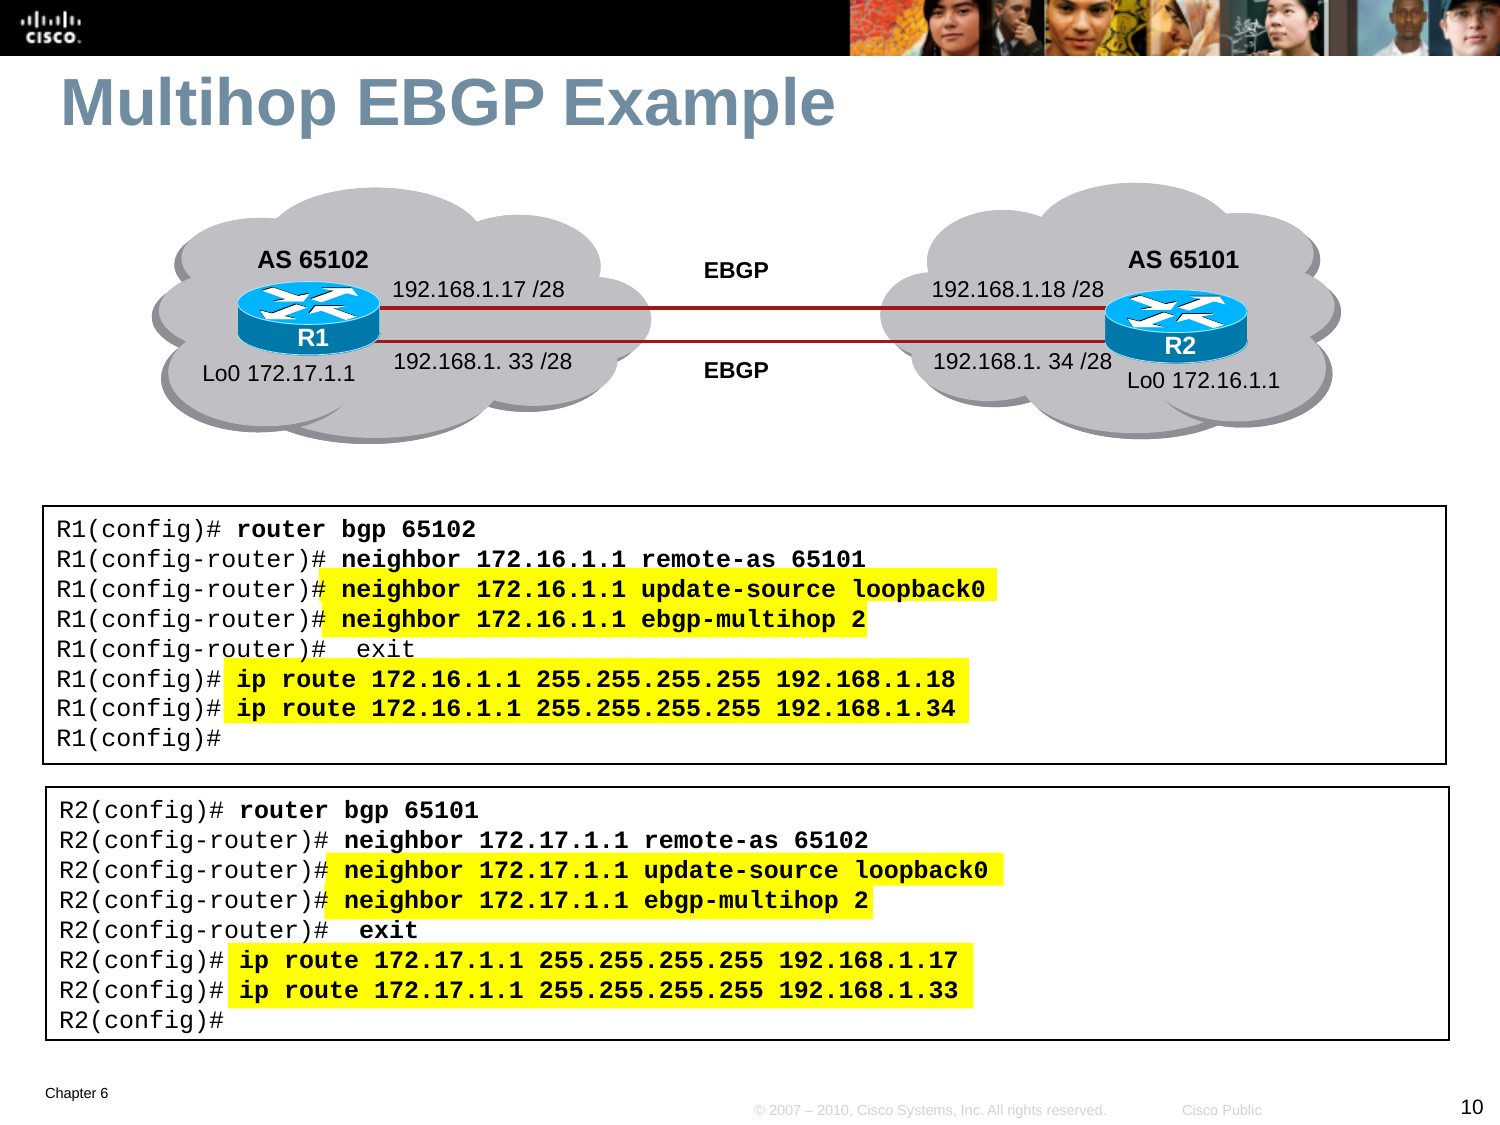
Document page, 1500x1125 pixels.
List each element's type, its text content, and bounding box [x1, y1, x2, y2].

text_box R1(config)# router bgp 65102 R1(config-router)# neighbor 172.16.1.1 remote-as 65101 R1(config-router)# neighbor 172.16.1.1 update-source loopback0 R1(config-router)# neighbor 172.16.1.1 ebgp-multihop 2 R1(config-router)# exit R1(config)# ip route 172.16.1.1 255.255.255.255 192.168.1.18 R1(config)# ip route 172.16.1.1 255.255.255.255 192.168.1.34 R1(config)# [42, 505, 1447, 764]
text_box R2(config)# router bgp 65101 R2(config-router)# neighbor 172.17.1.1 remote-as 65102 R2(config-router)# neighbor 172.17.1.1 update-source loopback0 R2(config-router)# neighbor 172.17.1.1 ebgp-multihop 2 R2(config-router)# exit R2(config)# ip route 172.17.1.1 255.255.255.255 192.168.1.17 R2(config)# ip route 172.17.1.1 255.255.255.255 192.168.1.33 R2(config)# [45, 787, 1449, 1040]
title Multihop EBGP Example [45, 60, 1444, 150]
picture [0, 0, 1500, 56]
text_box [147, 179, 1345, 448]
